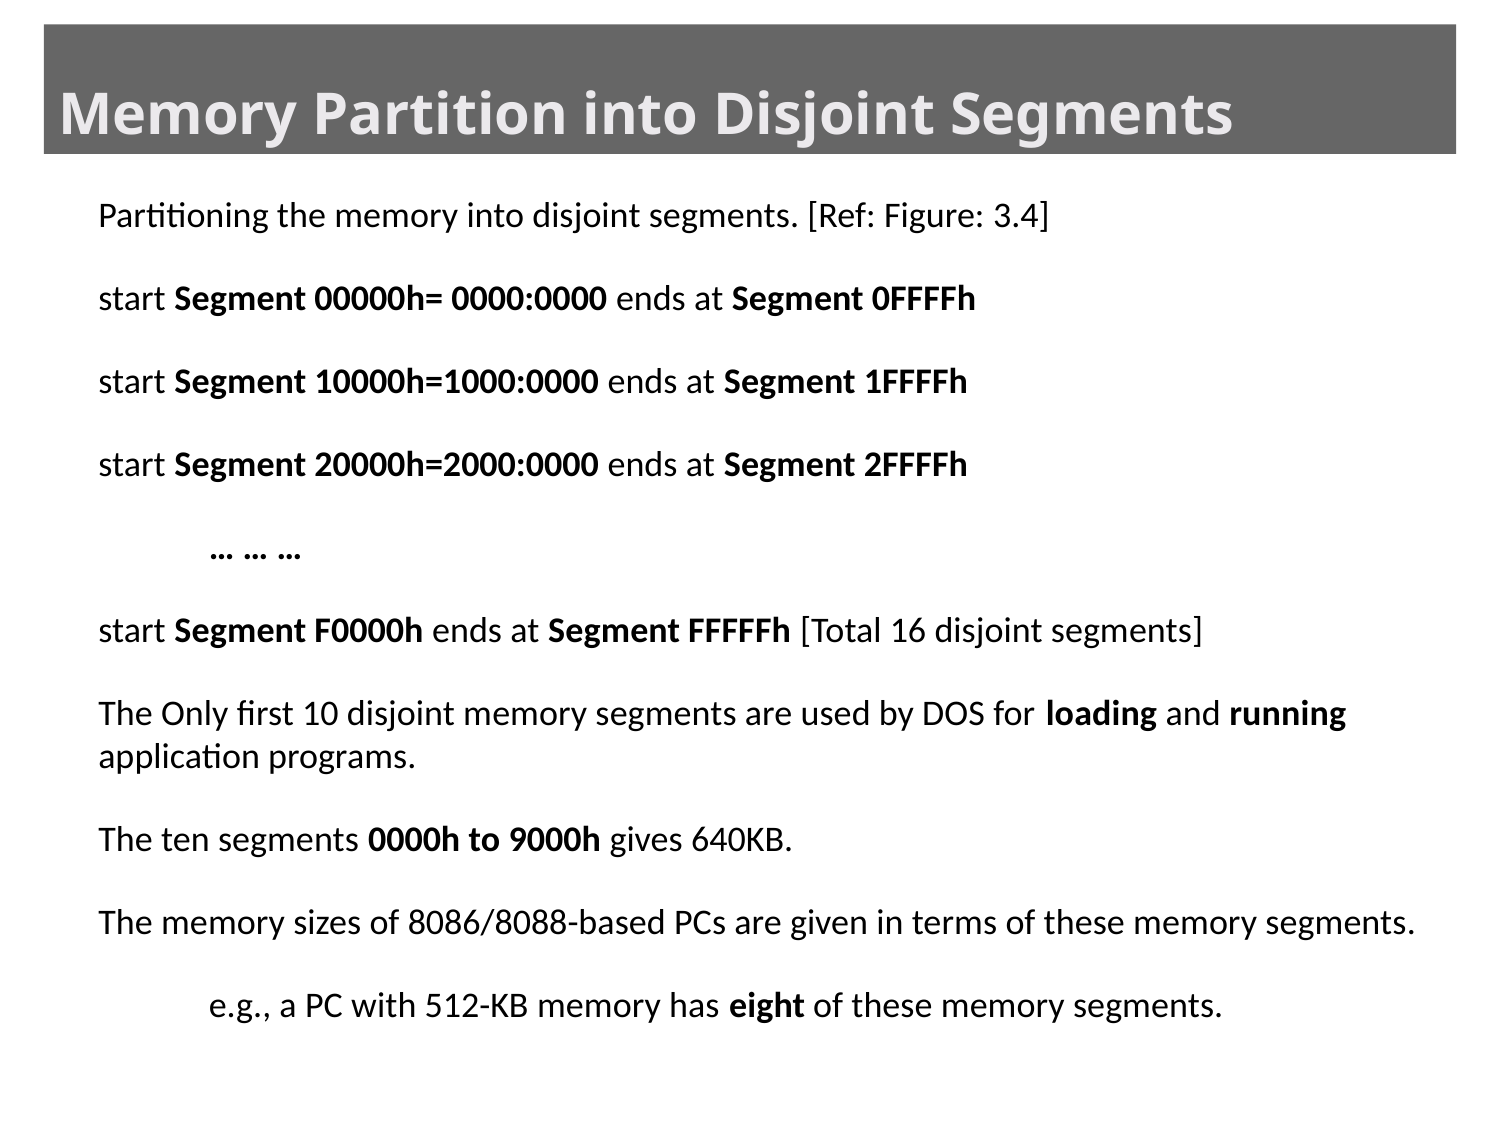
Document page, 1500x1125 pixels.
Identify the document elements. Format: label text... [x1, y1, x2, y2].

title Memory Partition into Disjoint Segments [43, 24, 1457, 154]
list Partitioning the memory into disjoint segments. [Ref: Figure: 3.4] start Segment 00000h= 0000:0000 ends at Segment 0FFFFh start Segment 10000h=1000:0000 ends at Segment 1FFFFh start Segment 20000h=2000:0000 ends at Segment 2FFFFh … … … start Segment F0000h ends at Segment FFFFFh [Total 16 disjoint segments] The Only first 10 disjoint memory segments are used by DOS for loading and running application programs. The ten segments 0000h to 9000h gives 640KB. The memory sizes of 8086/8088-based PCs are given in terms of these memory segments. e.g., a PC with 512-KB memory has eight of these memory segments. [43, 184, 1496, 1073]
